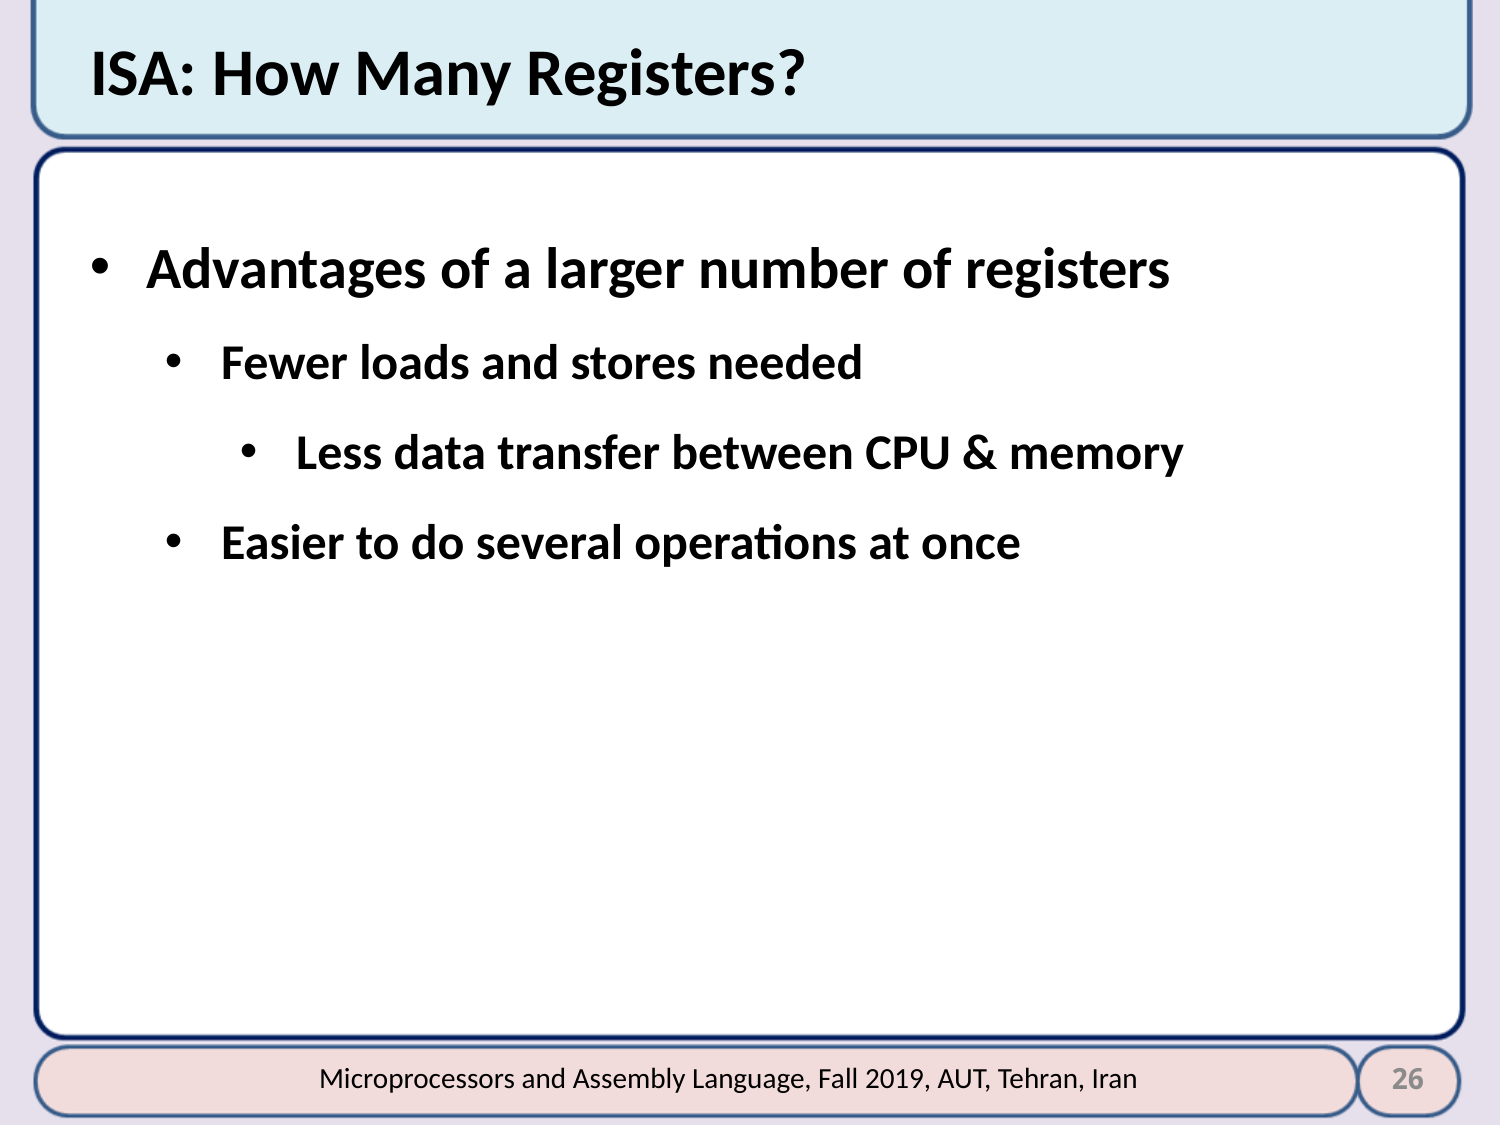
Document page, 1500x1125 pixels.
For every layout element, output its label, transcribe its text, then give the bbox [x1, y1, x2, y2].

picture [0, 0, 1500, 1125]
text_box Microprocessors and Assembly Language, Fall 2019, AUT, Tehran, Iran [162, 1051, 1288, 1102]
text_box Advantages of a larger number of registers Fewer loads and stores needed Less data transfer between CPU & memory Easier to do several operations at once [74, 187, 1433, 578]
slide_number 26 [1363, 1049, 1453, 1110]
title ISA: How Many Registers? [75, 0, 1425, 138]
